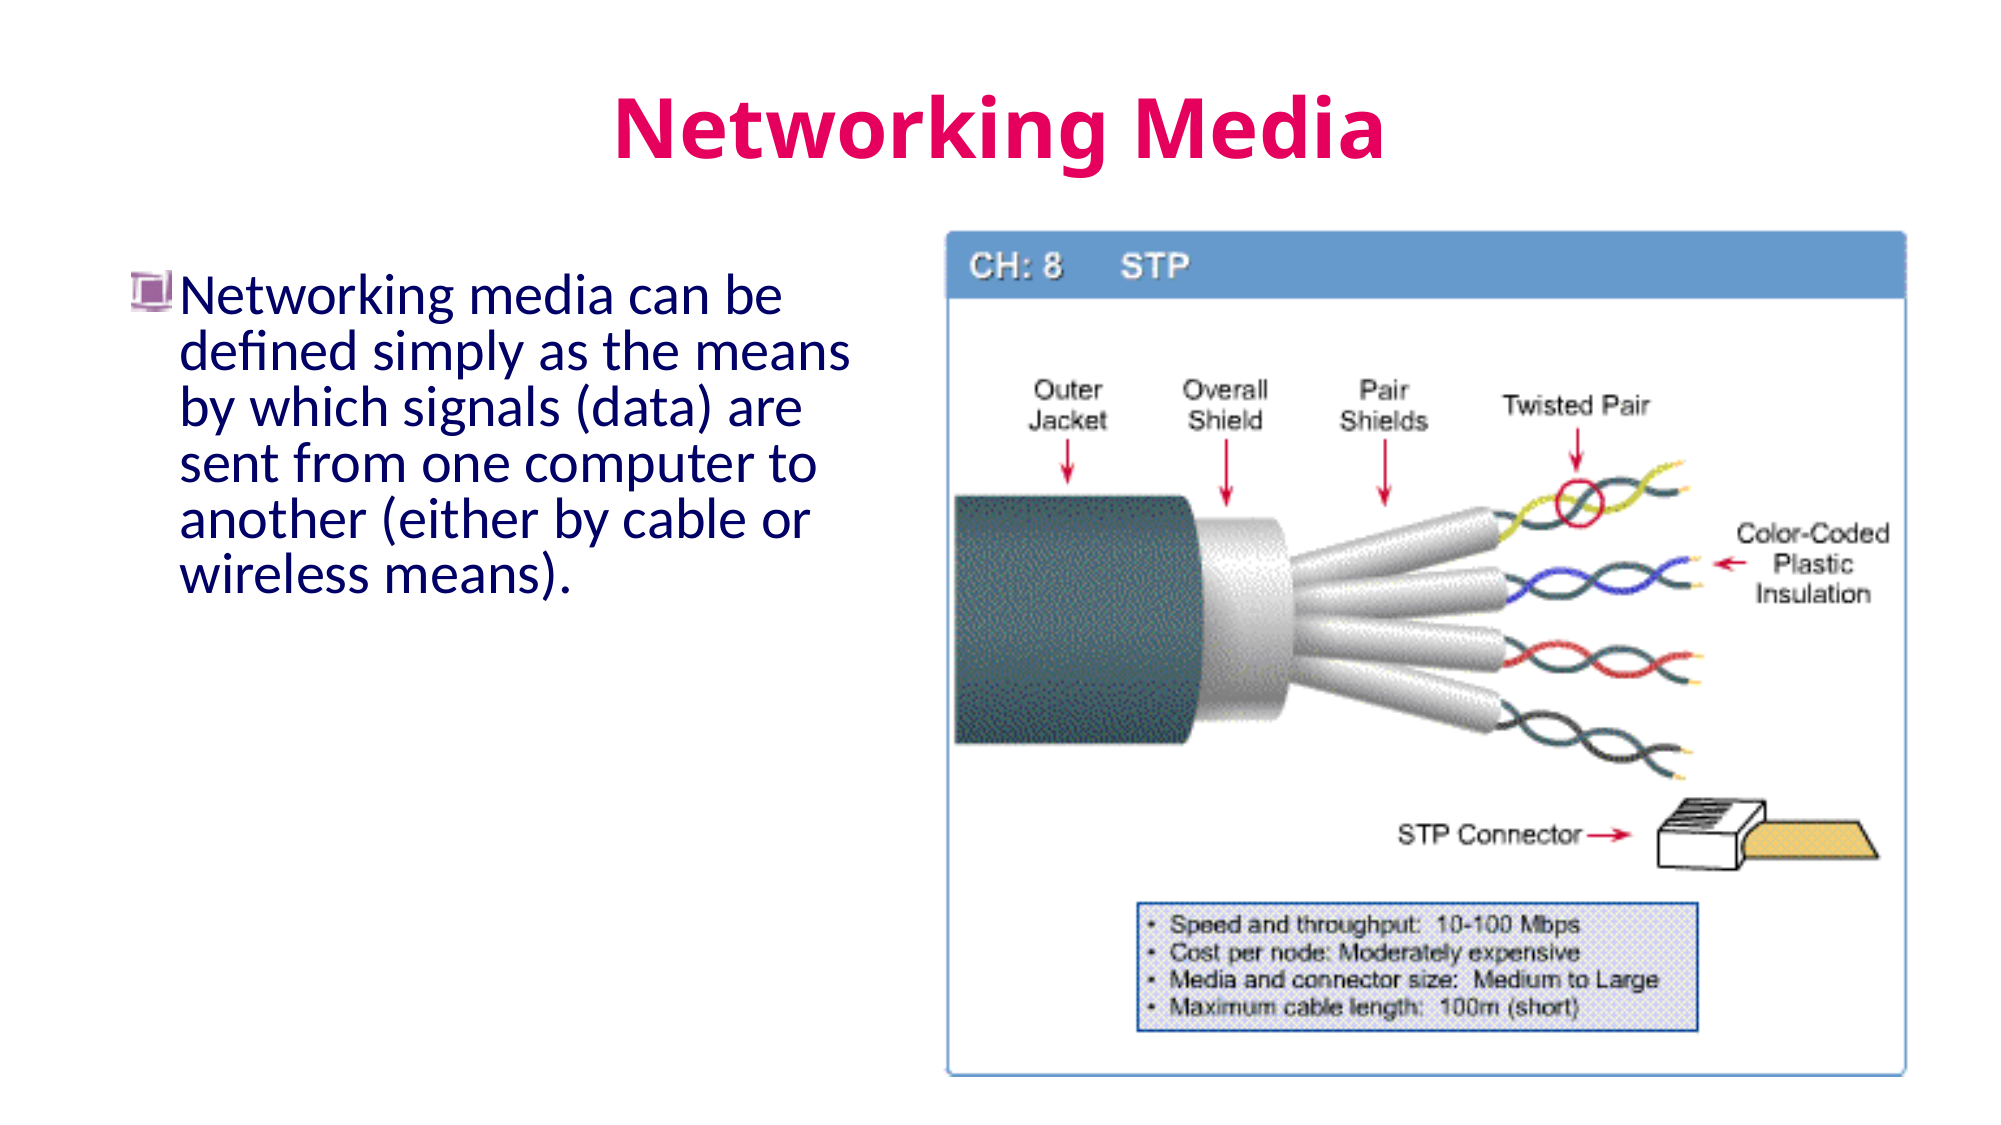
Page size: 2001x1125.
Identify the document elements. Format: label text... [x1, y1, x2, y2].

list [937, 224, 1913, 1077]
picture [131, 270, 172, 312]
title Networking Media [324, 50, 1675, 213]
list Networking media can be defined simply as the means by which signals (data) are sent from one computer to another (either by cable or wireless means). [99, 262, 888, 1005]
